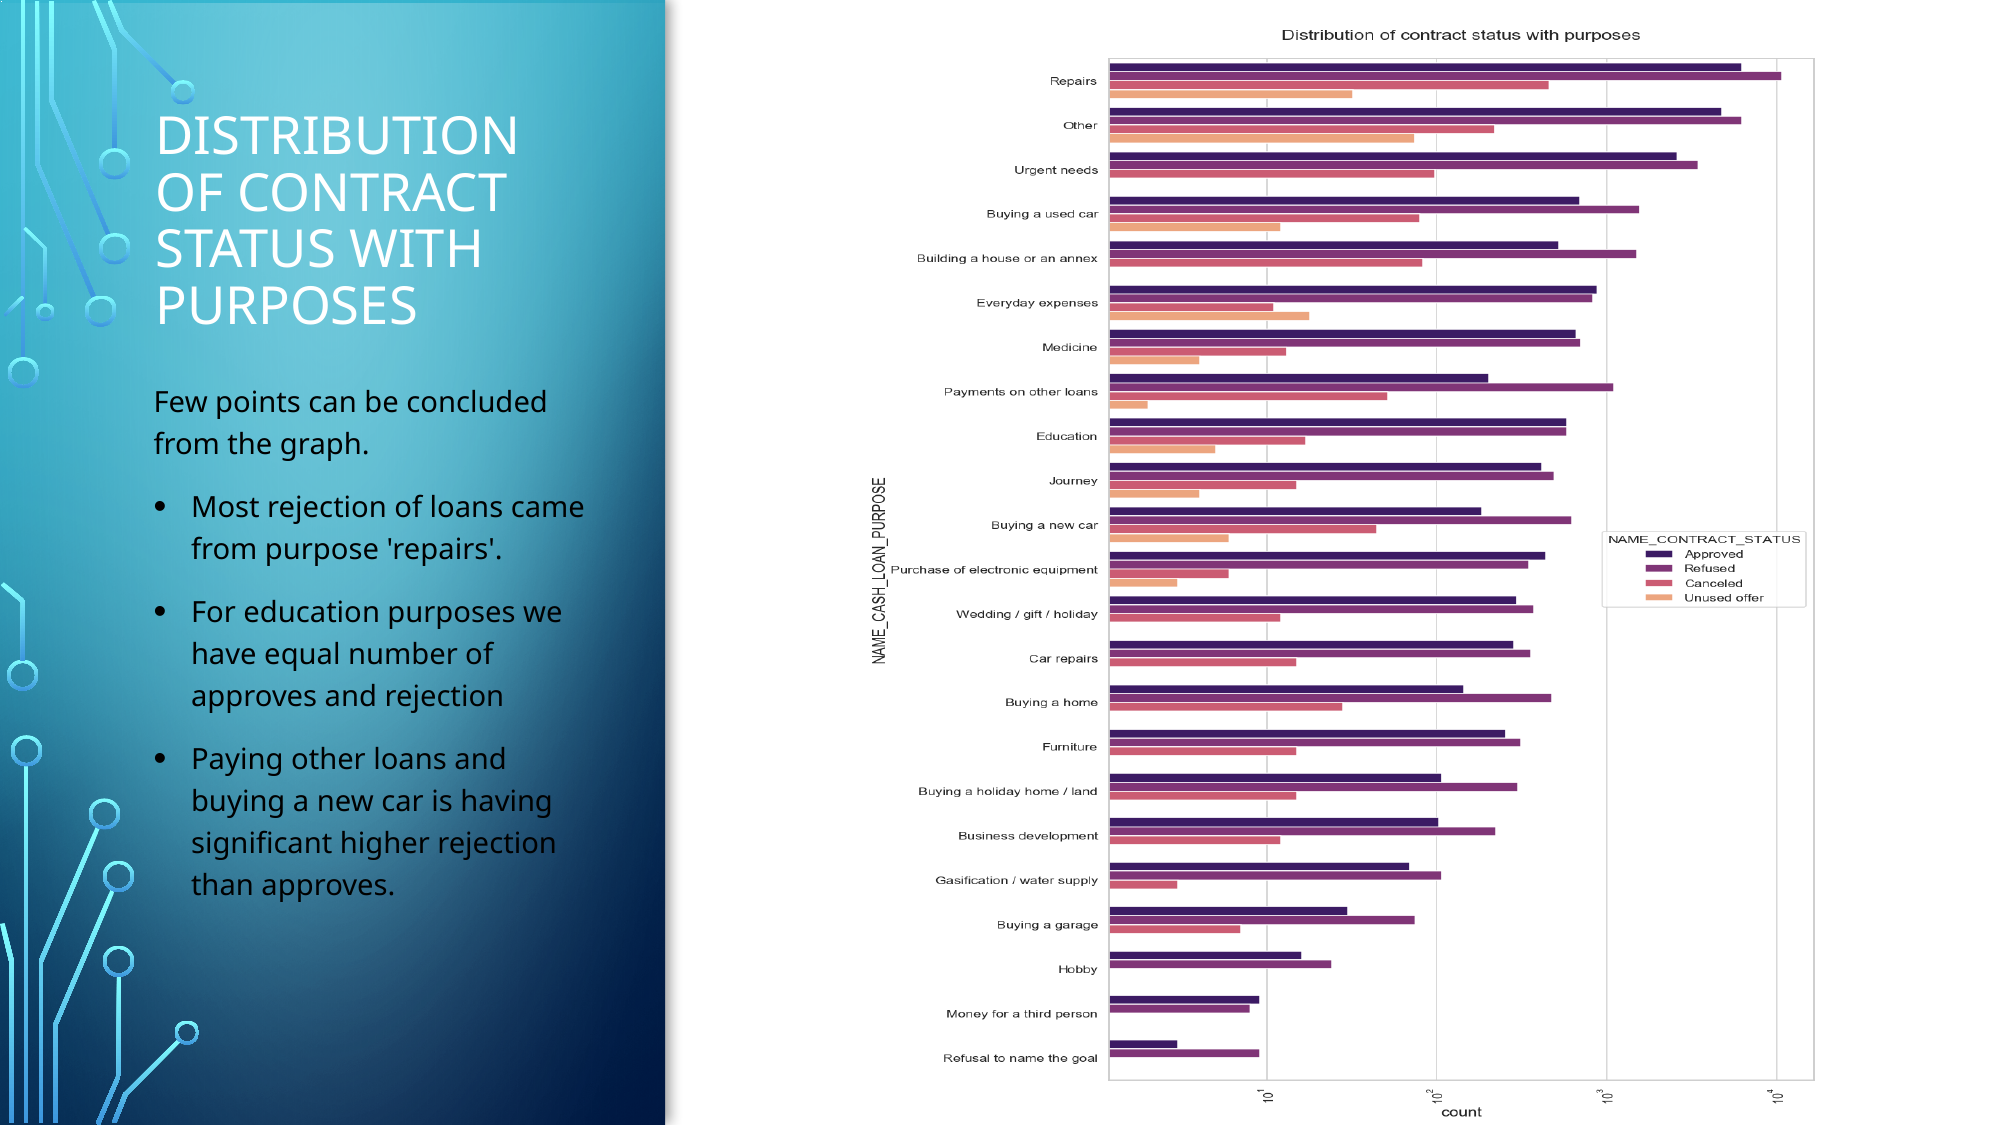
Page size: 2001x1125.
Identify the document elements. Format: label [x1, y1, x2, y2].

picture [201, 0, 667, 1125]
picture [865, 25, 1826, 1123]
text_box [0, 0, 201, 1125]
text_box [678, 0, 2000, 1125]
